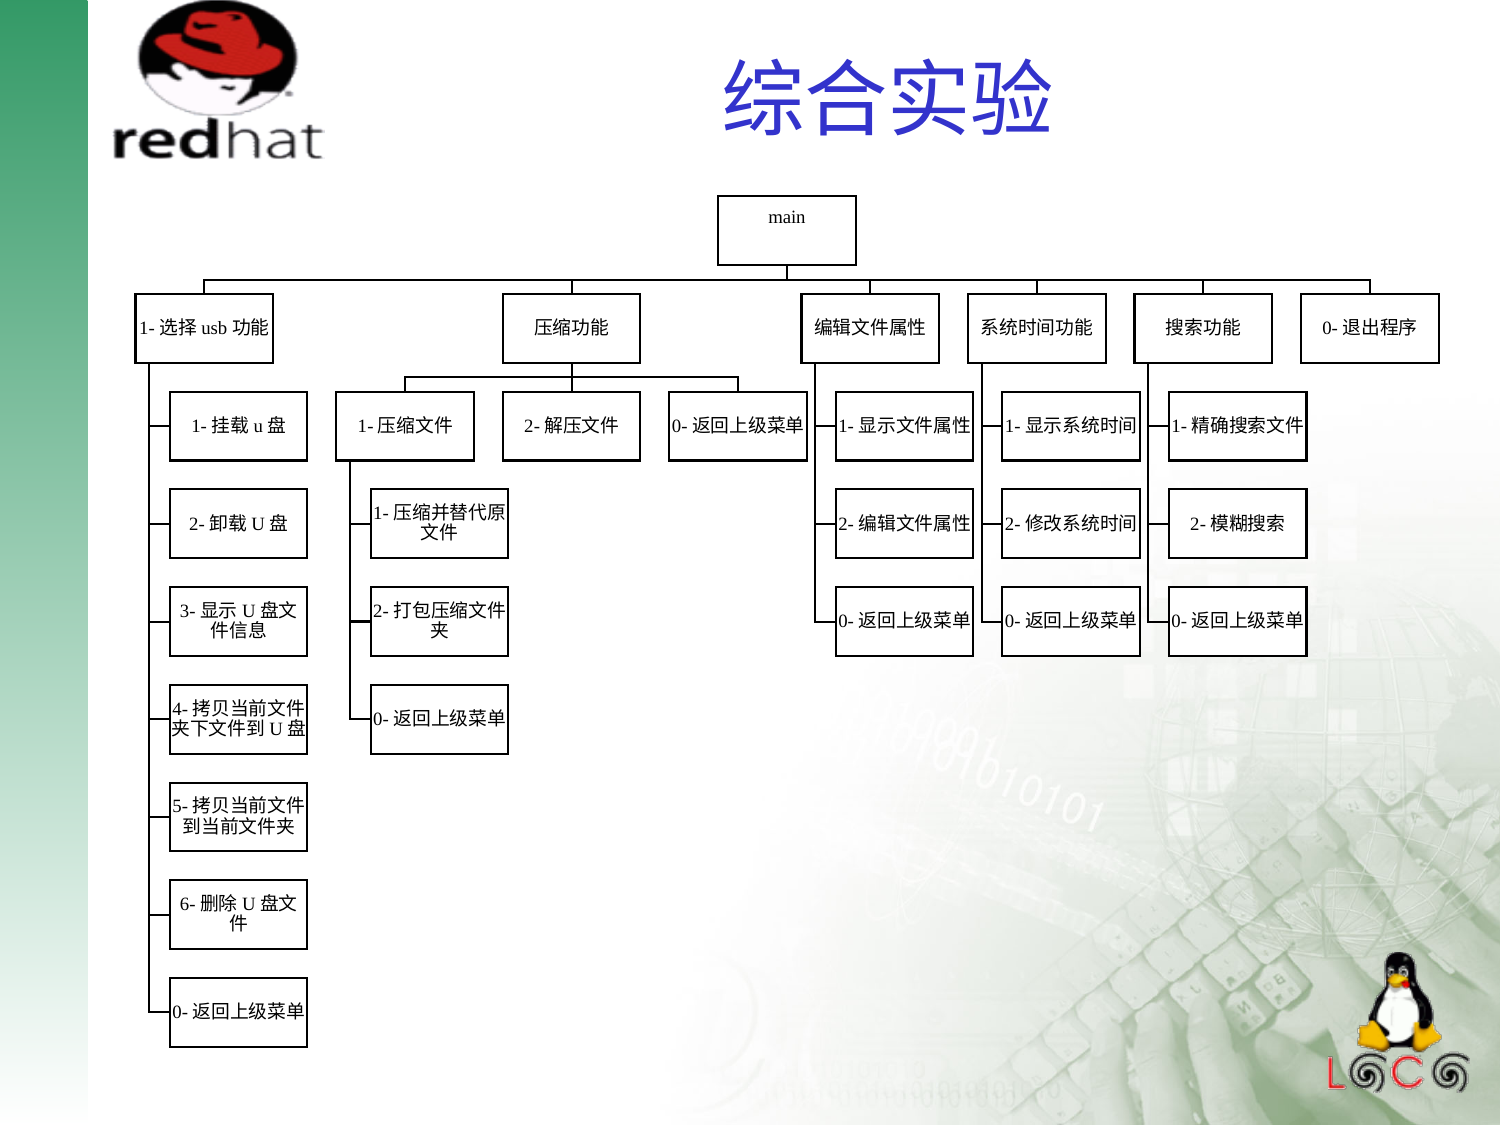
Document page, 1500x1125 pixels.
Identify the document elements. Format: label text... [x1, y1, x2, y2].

title 综合实验 [324, 31, 1451, 161]
picture [549, 365, 1500, 1125]
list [112, 196, 1463, 1047]
picture [112, 0, 325, 161]
